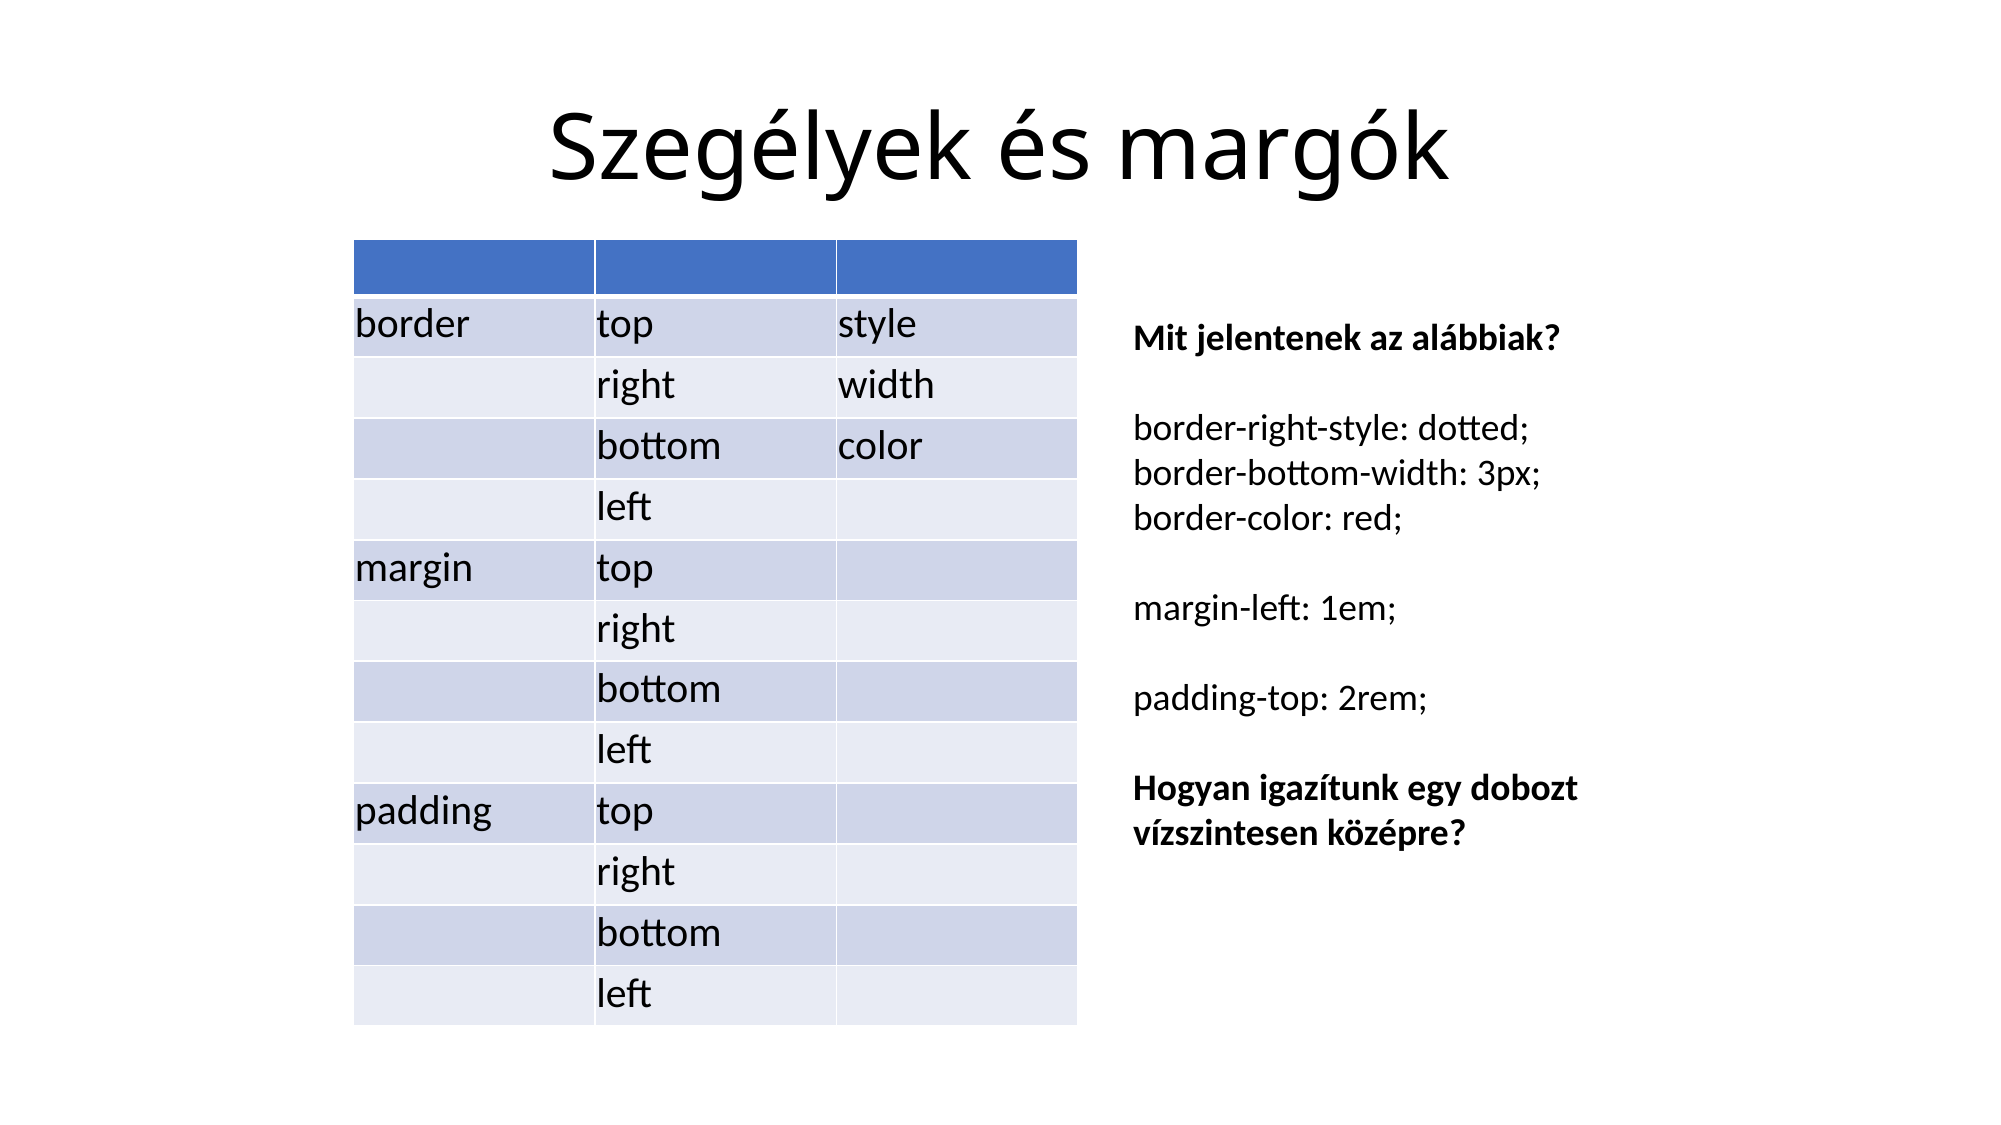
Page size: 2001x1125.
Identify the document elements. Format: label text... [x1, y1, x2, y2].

table_cell left [596, 480, 836, 539]
table_cell bottom [596, 662, 836, 721]
table_cell [354, 419, 594, 478]
title Szegélyek és margók [137, 59, 1863, 240]
table_cell [354, 480, 594, 539]
table_cell right [596, 358, 836, 417]
table_cell [354, 358, 594, 417]
table_cell [354, 906, 594, 965]
table_cell left [596, 723, 836, 782]
table_header [596, 240, 836, 294]
table_cell [837, 966, 1077, 1025]
text_box Mit jelentenek az alábbiak? border-right-style: dotted; border-bottom-width: 3px; border-color: red; margin-left: 1em; padding-top: 2rem; Hogyan igazítunk egy dobozt vízszintesen középre? [1118, 305, 1603, 861]
table_cell [354, 966, 594, 1025]
table_cell left [596, 966, 836, 1025]
table_cell top [596, 299, 836, 356]
table_cell top [596, 784, 836, 843]
table_cell right [596, 845, 836, 904]
table_cell width [837, 358, 1077, 417]
table_cell bottom [596, 906, 836, 965]
table_cell [354, 601, 594, 660]
table_cell [837, 480, 1077, 539]
table_cell [837, 723, 1077, 782]
table_cell [354, 845, 594, 904]
table_cell top [596, 541, 836, 600]
table_cell [837, 906, 1077, 965]
table_header [354, 240, 594, 294]
table_cell margin [354, 541, 594, 600]
table_cell [837, 541, 1077, 600]
table_cell right [596, 601, 836, 660]
table_cell [837, 845, 1077, 904]
table_cell [837, 601, 1077, 660]
table_cell border [354, 299, 594, 356]
table_cell [837, 784, 1077, 843]
table_cell [837, 662, 1077, 721]
table_cell color [837, 419, 1077, 478]
table_cell bottom [596, 419, 836, 478]
table_cell [354, 723, 594, 782]
table_cell style [837, 299, 1077, 356]
table_cell padding [354, 784, 594, 843]
table_header [837, 240, 1077, 294]
table_cell [354, 662, 594, 721]
